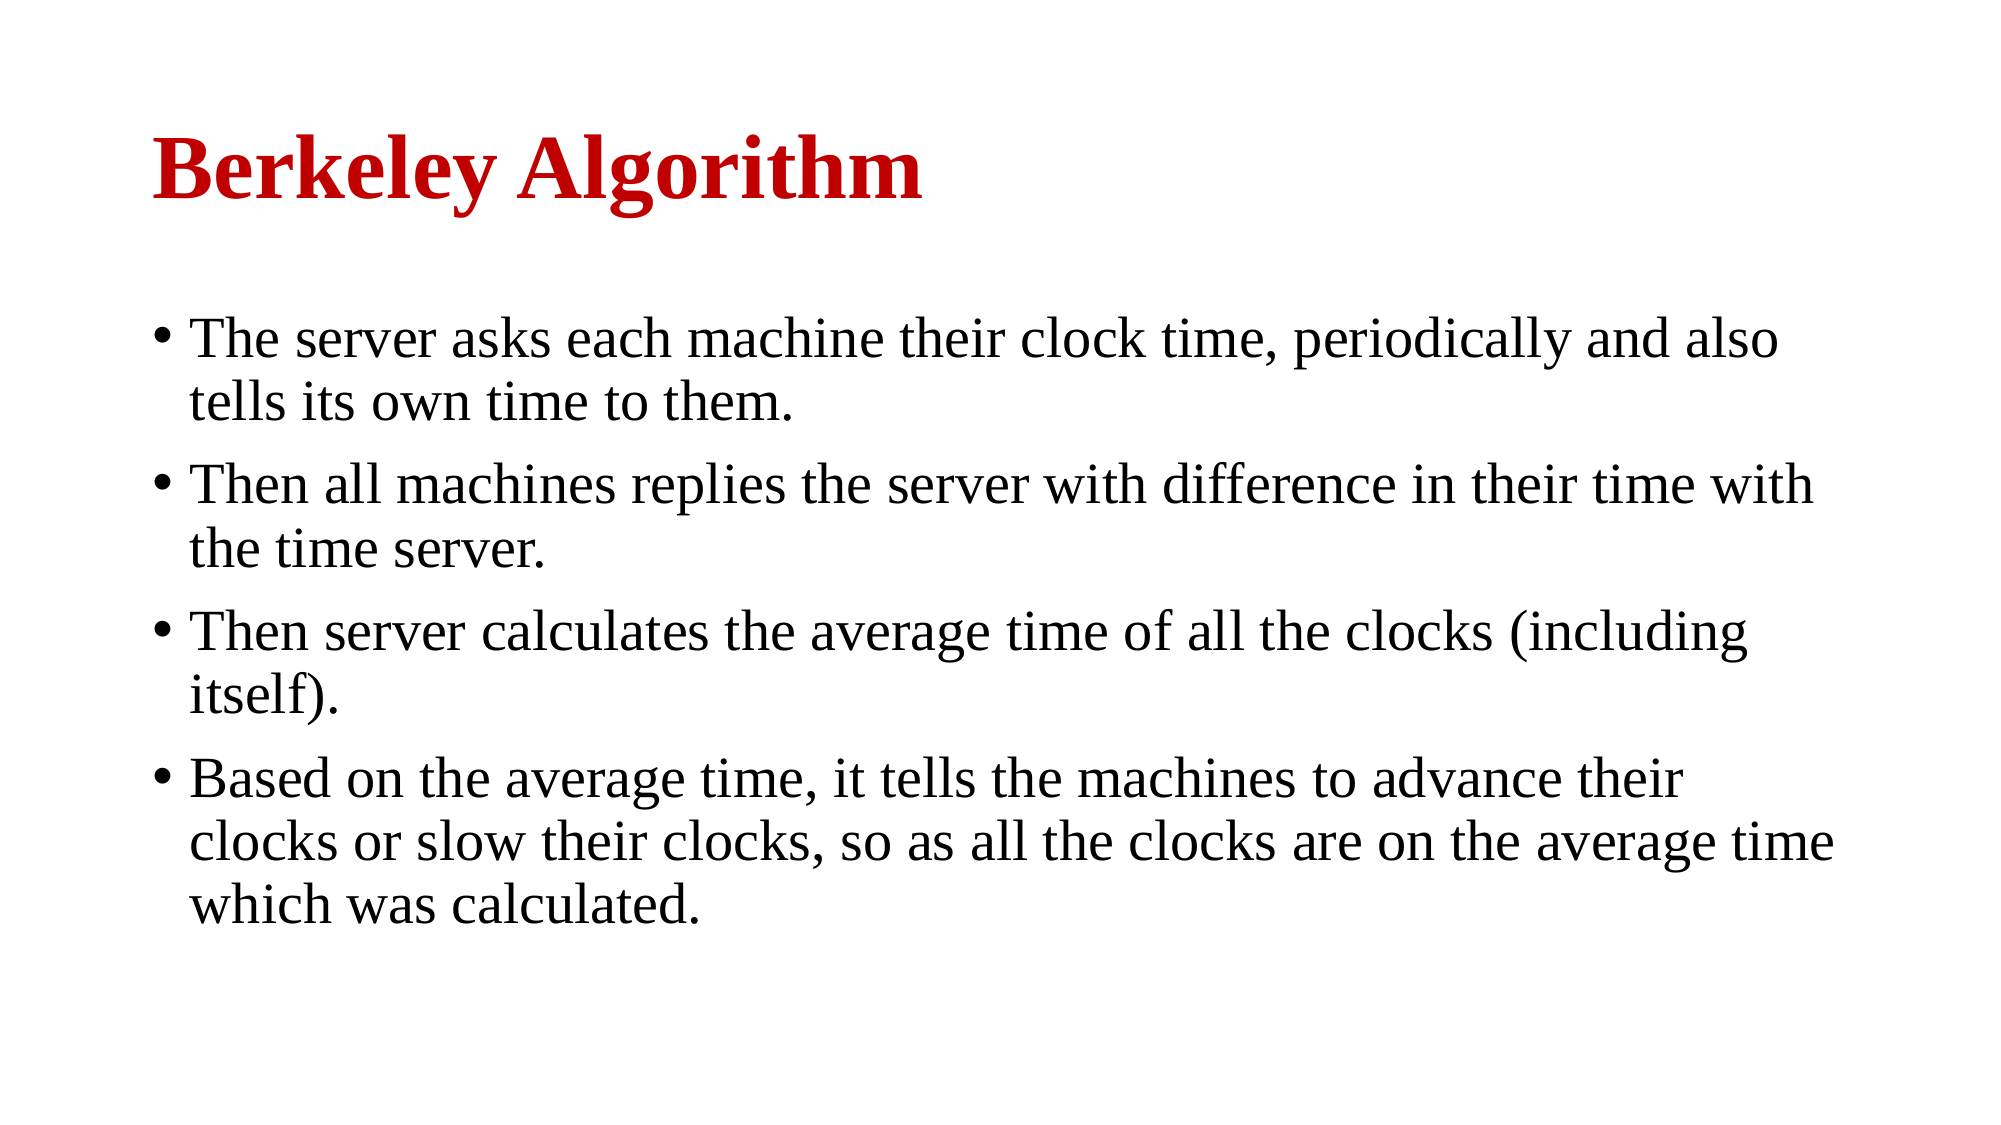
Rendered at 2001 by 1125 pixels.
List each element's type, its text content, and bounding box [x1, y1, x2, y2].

title Berkeley Algorithm [137, 59, 1863, 278]
list The server asks each machine their clock time, periodically and also tells its own time to them. Then all machines replies the server with difference in their time with the time server. Then server calculates the average time of all the clocks (including itself). Based on the average time, it tells the machines to advance their clocks or slow their clocks, so as all the clocks are on the average time which was calculated. [137, 299, 1863, 1014]
